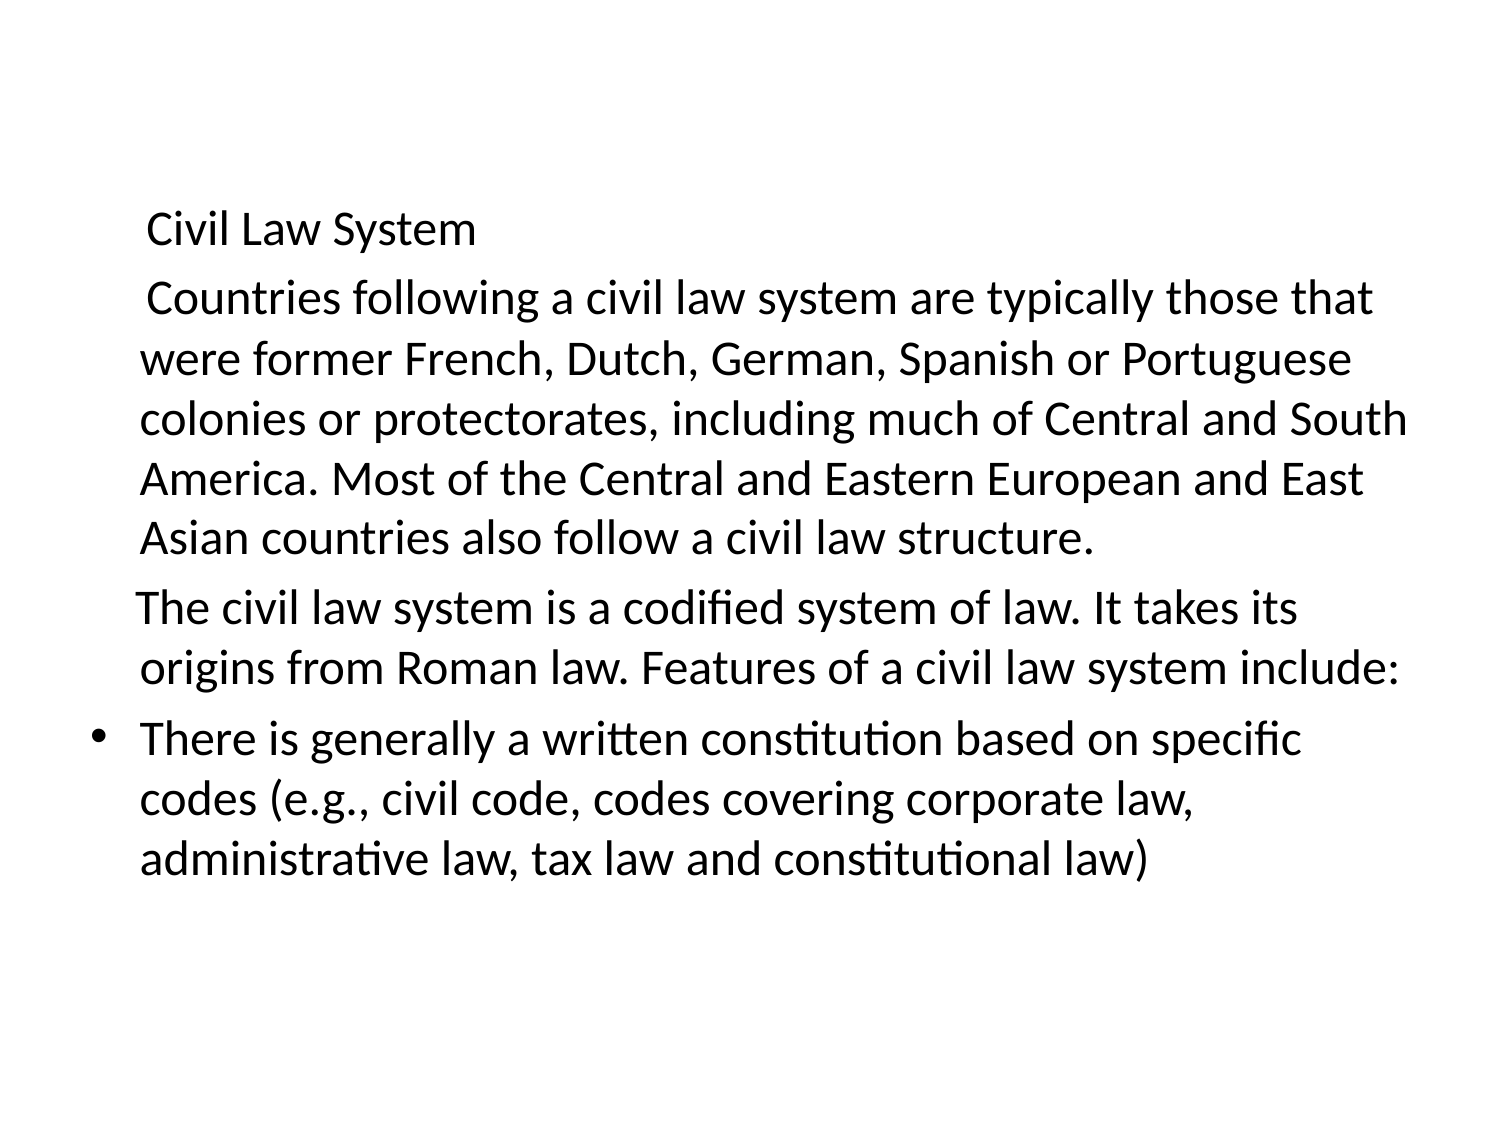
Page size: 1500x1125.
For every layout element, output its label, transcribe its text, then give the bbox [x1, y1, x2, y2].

list Civil Law System Countries following a civil law system are typically those that were former French, Dutch, German, Spanish or Portuguese colonies or protectorates, including much of Central and South America. Most of the Central and Eastern European and East Asian countries also follow a civil law structure. The civil law system is a codified system of law. It takes its origins from Roman law. Features of a civil law system include: There is generally a written constitution based on specific codes (e.g., civil code, codes covering corporate law, administrative law, tax law and constitutional law) [75, 187, 1425, 1005]
